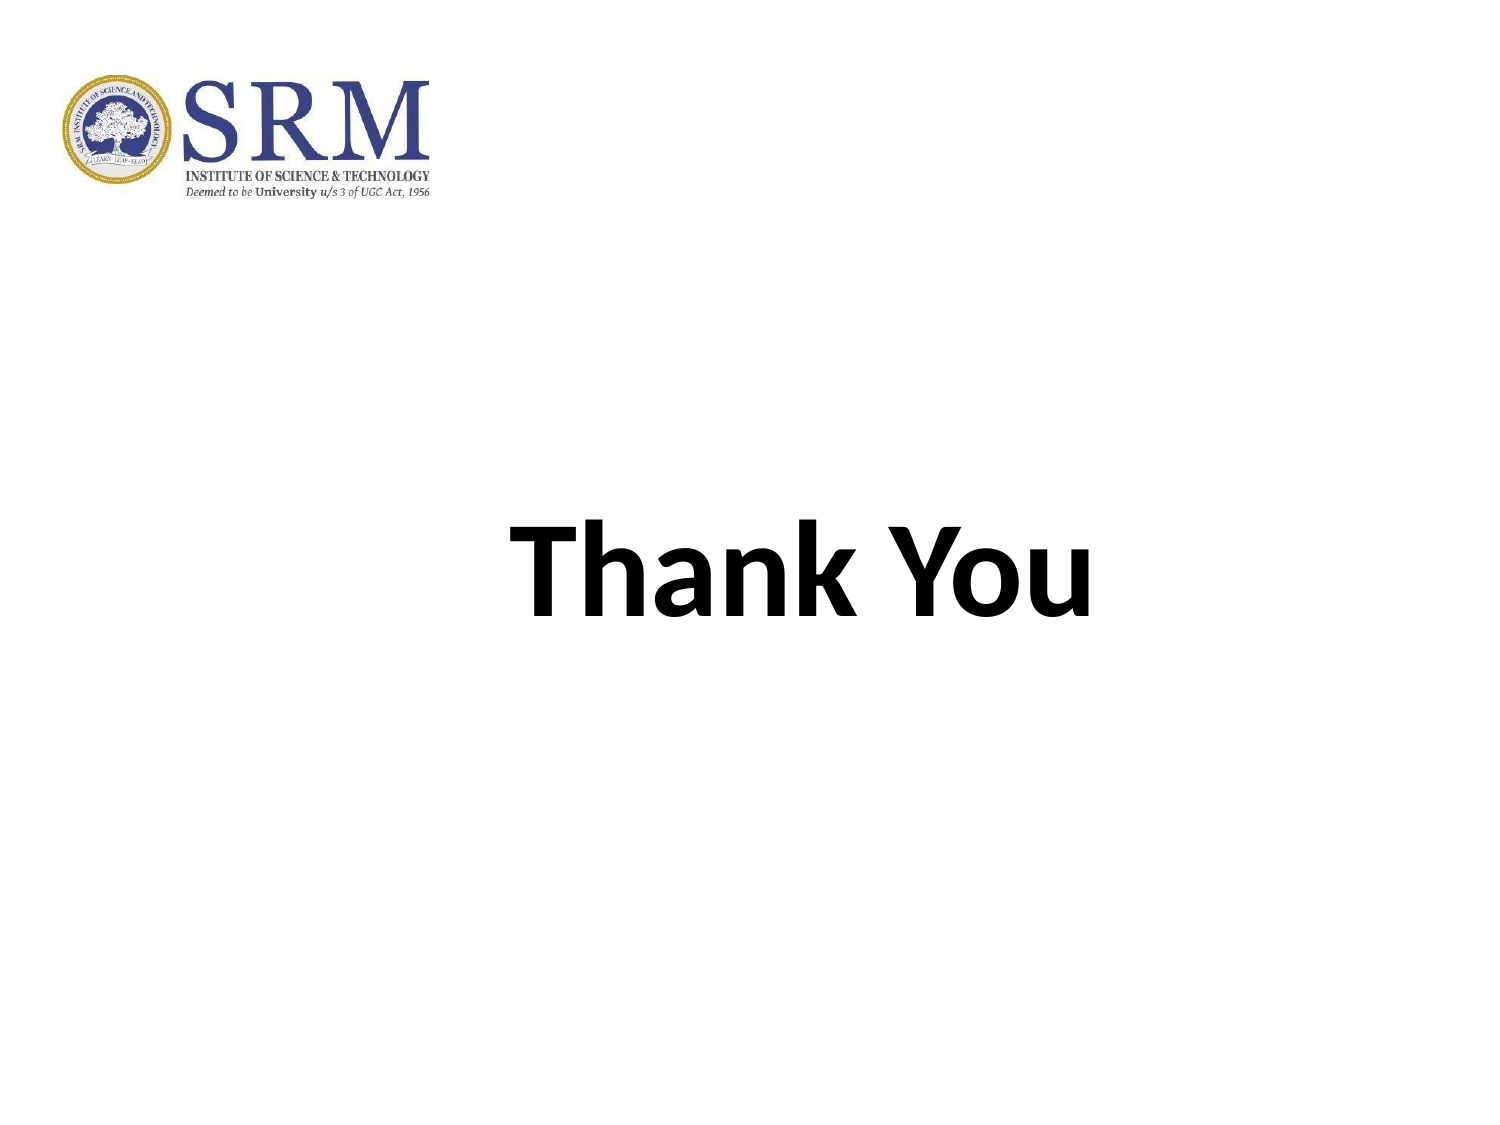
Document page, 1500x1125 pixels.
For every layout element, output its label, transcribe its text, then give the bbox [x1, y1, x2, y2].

text_box Thank You [387, 471, 1113, 652]
picture [62, 75, 430, 199]
